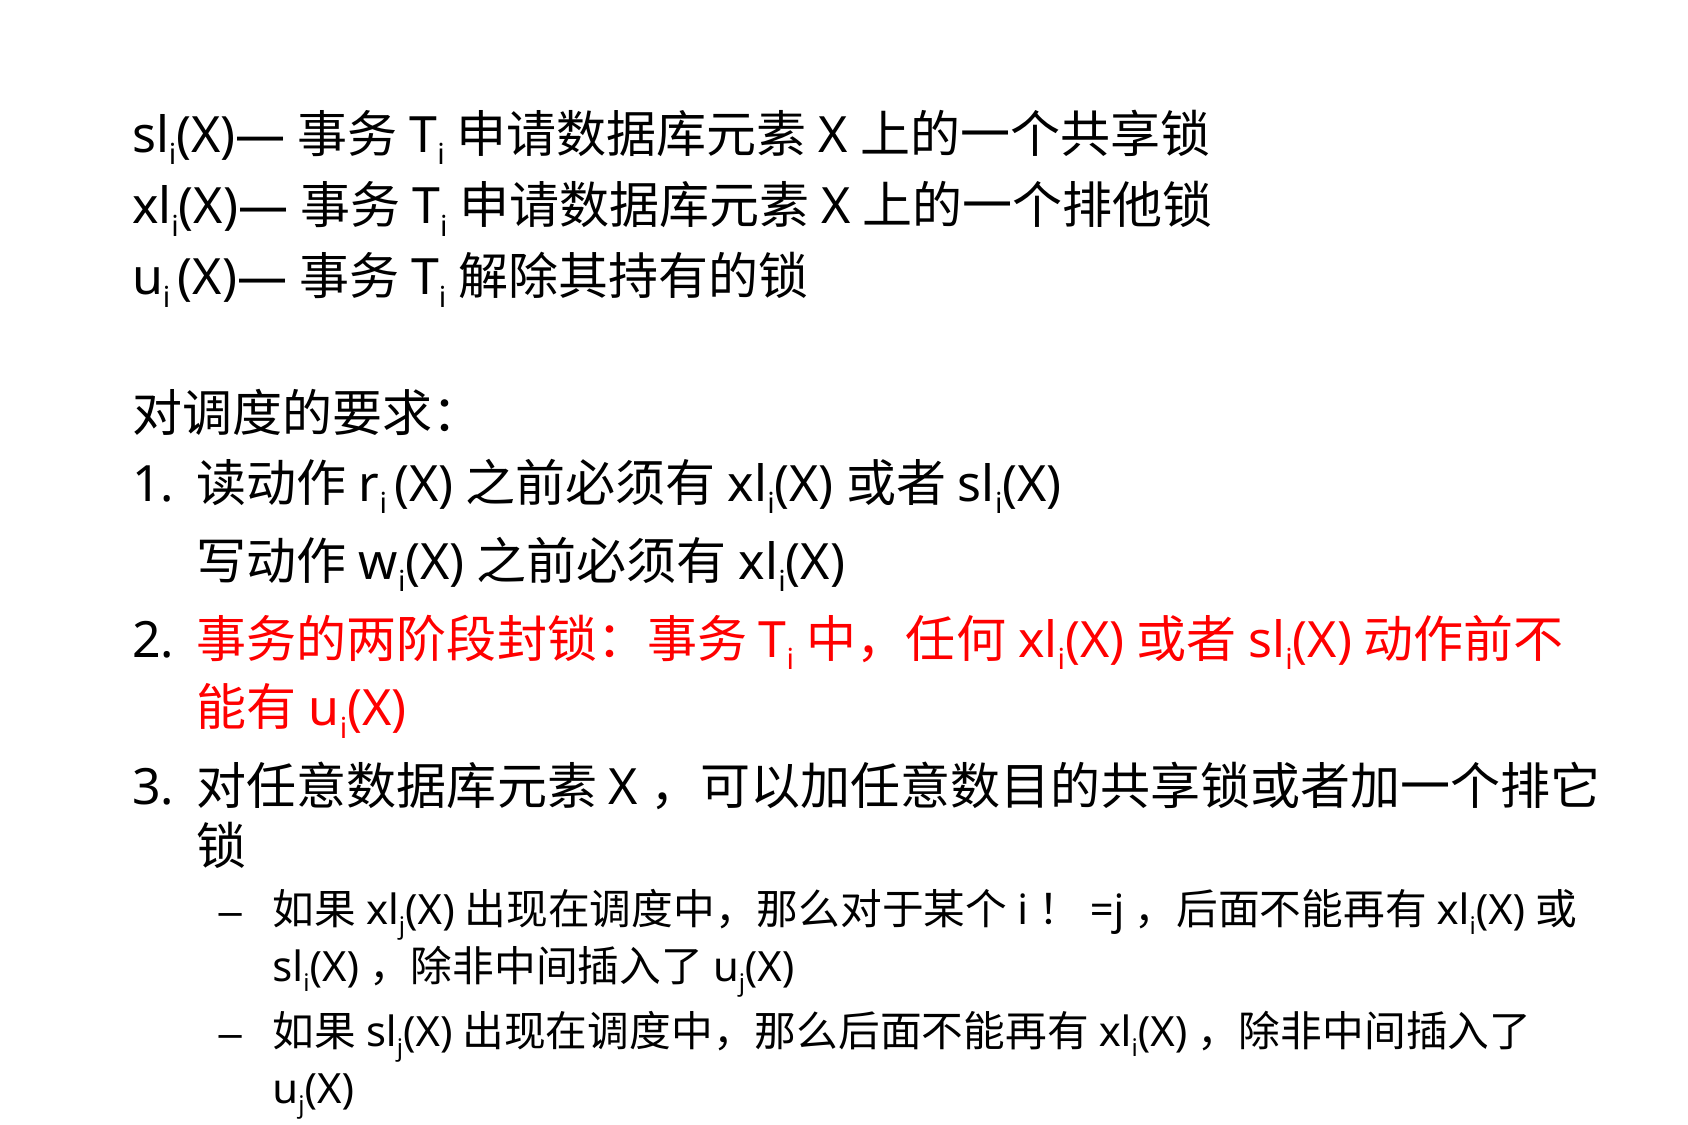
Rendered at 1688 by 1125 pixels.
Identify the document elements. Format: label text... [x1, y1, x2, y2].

list sli(X)—事务Ti申请数据库元素X上的一个共享锁 xli(X)—事务Ti申请数据库元素X上的一个排他锁 ui (X)—事务Ti解除其持有的锁 对调度的要求： 1. 读动作ri (X)之前必须有xli(X)或者sli(X) 写动作wi(X)之前必须有xli(X) 2. 事务的两阶段封锁：事务Ti中，任何xli(X)或者sli(X)动作前不能有ui(X) 3. 对任意数据库元素X，可以加任意数目的共享锁或者加一个排它锁 如果xlj(X)出现在调度中，那么对于某个i！=j，后面不能再有xli(X)或sli(X)，除非中间插入了uj(X) 如果slj(X)出现在调度中，那么后面不能再有xli(X)，除非中间插入了uj(X) [114, 94, 1620, 1094]
